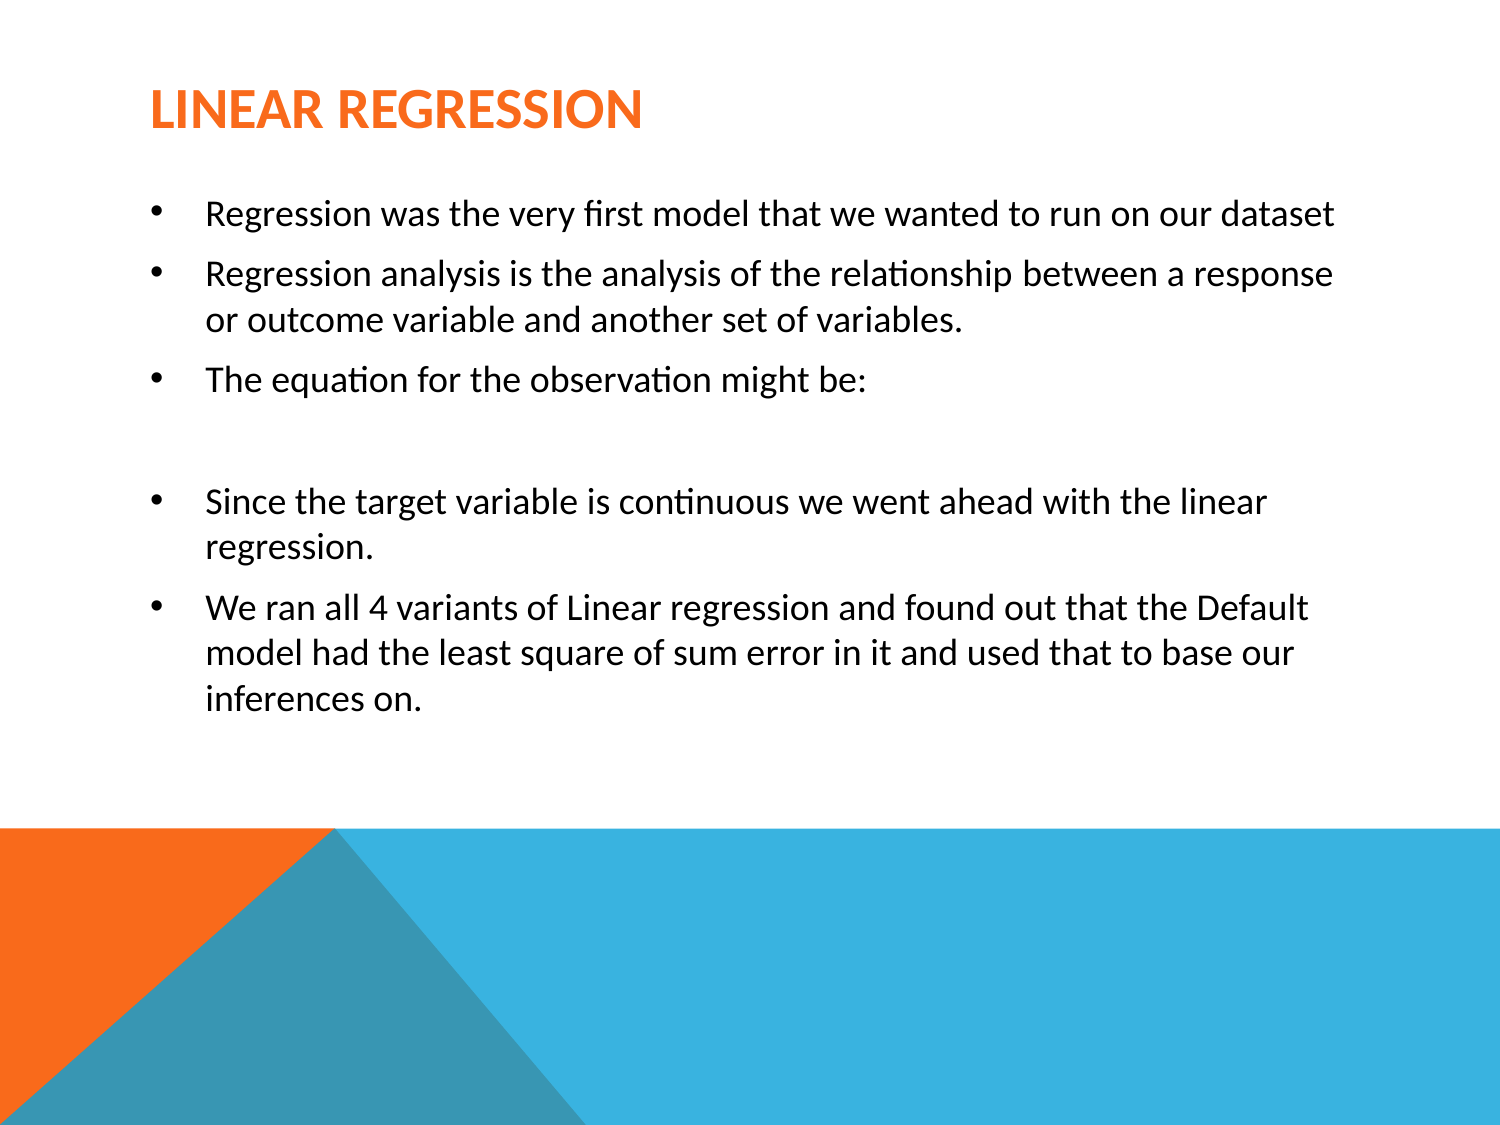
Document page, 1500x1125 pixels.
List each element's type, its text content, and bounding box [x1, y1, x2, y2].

title Linear Regression [135, 60, 1369, 150]
